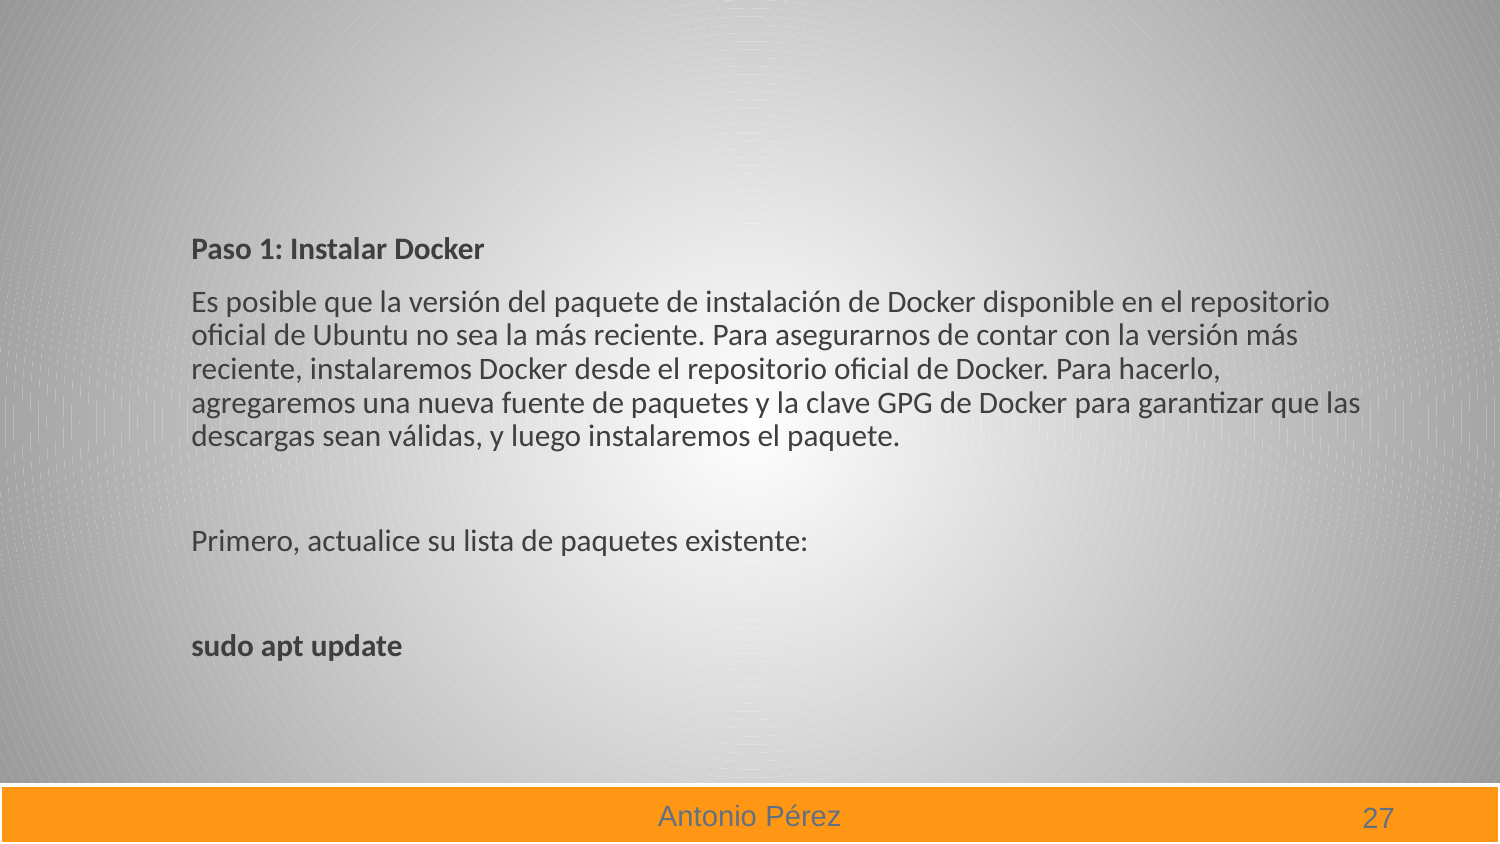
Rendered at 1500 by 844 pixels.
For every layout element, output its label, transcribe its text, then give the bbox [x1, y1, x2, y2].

list Paso 1: Instalar Docker Es posible que la versión del paquete de instalación de Docker disponible en el repositorio oficial de Ubuntu no sea la más reciente. Para asegurarnos de contar con la versión más reciente, instalaremos Docker desde el repositorio oficial de Docker. Para hacerlo, agregaremos una nueva fuente de paquetes y la clave GPG de Docker para garantizar que las descargas sean válidas, y luego instalaremos el paquete. Primero, actualice su lista de paquetes existente: sudo apt update [135, 227, 1373, 723]
